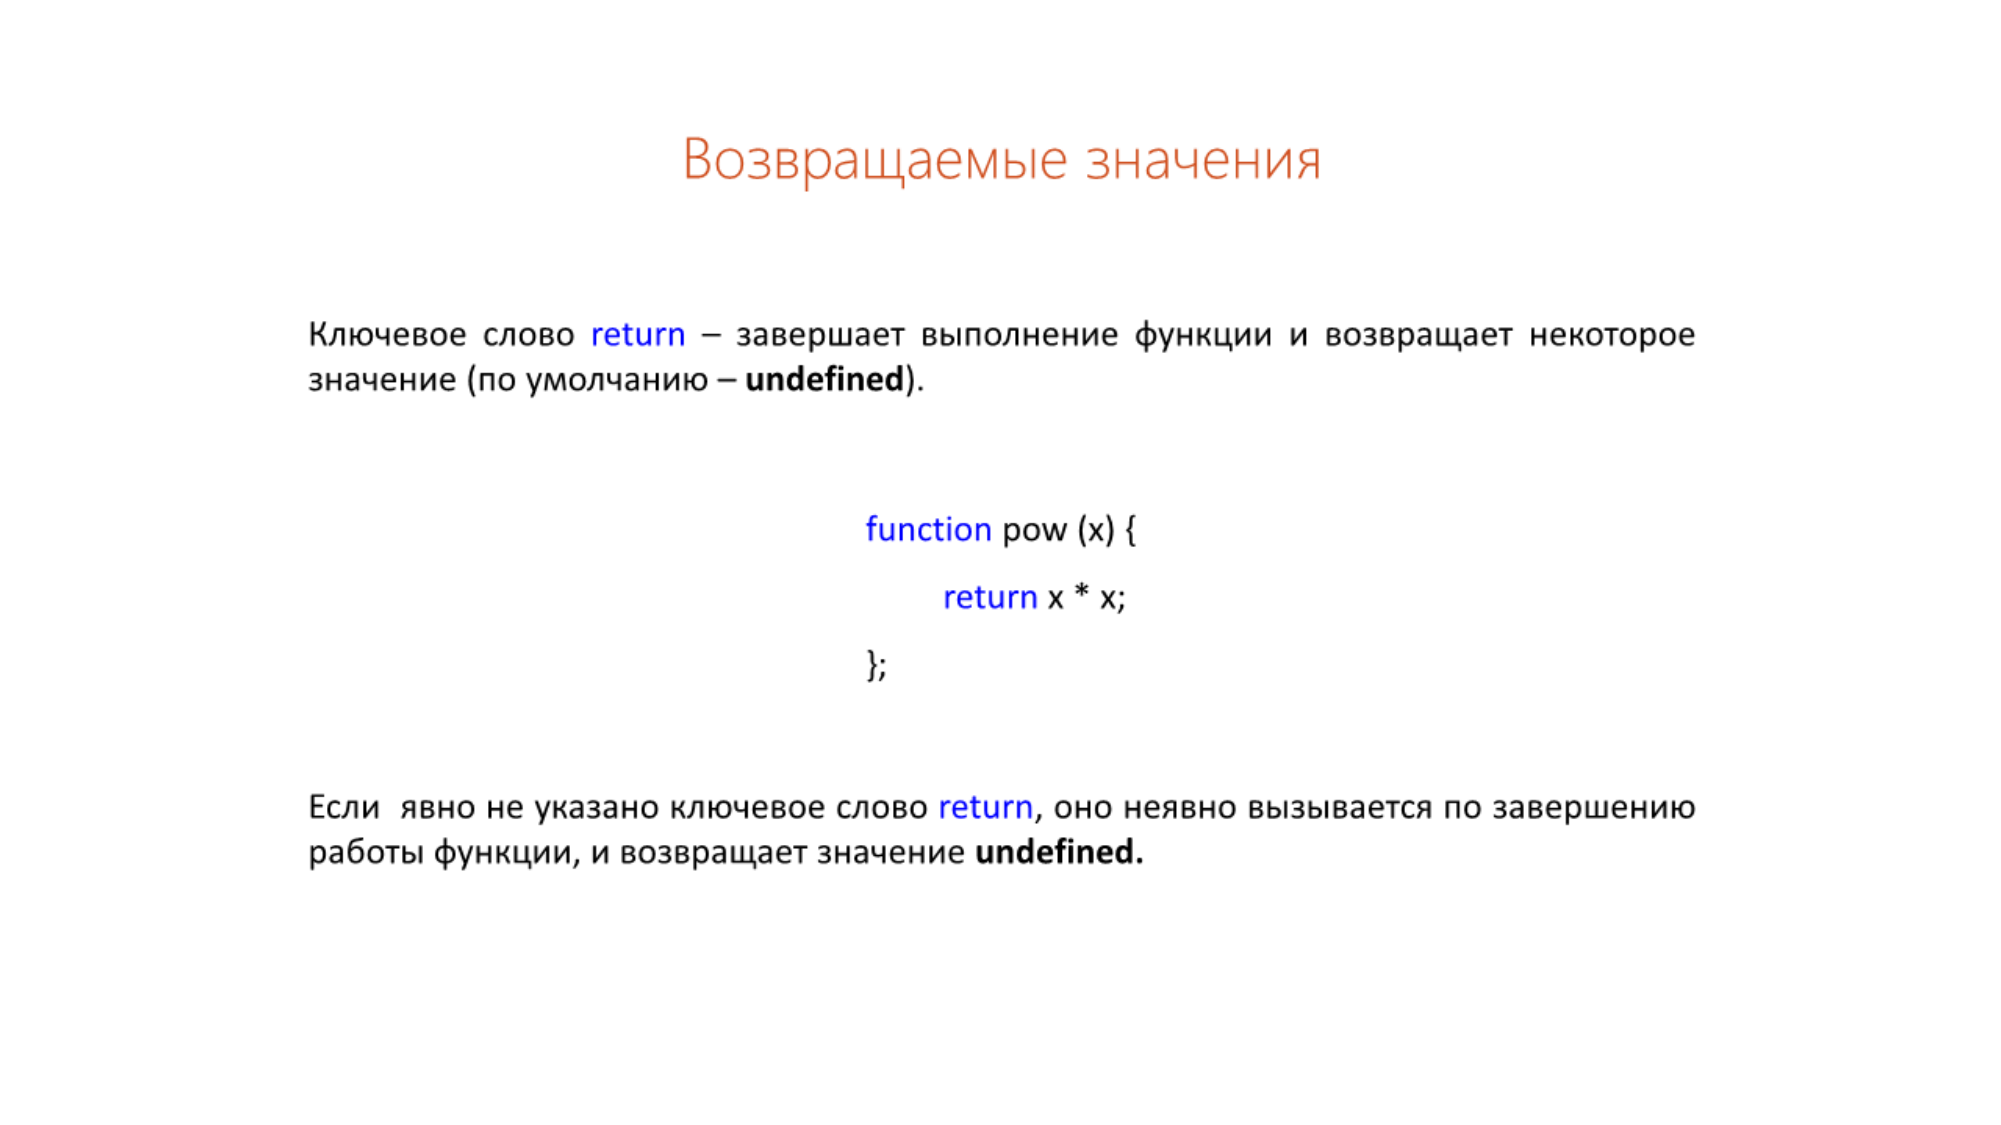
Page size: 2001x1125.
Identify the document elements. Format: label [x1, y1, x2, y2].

picture [7, 112, 1993, 1013]
